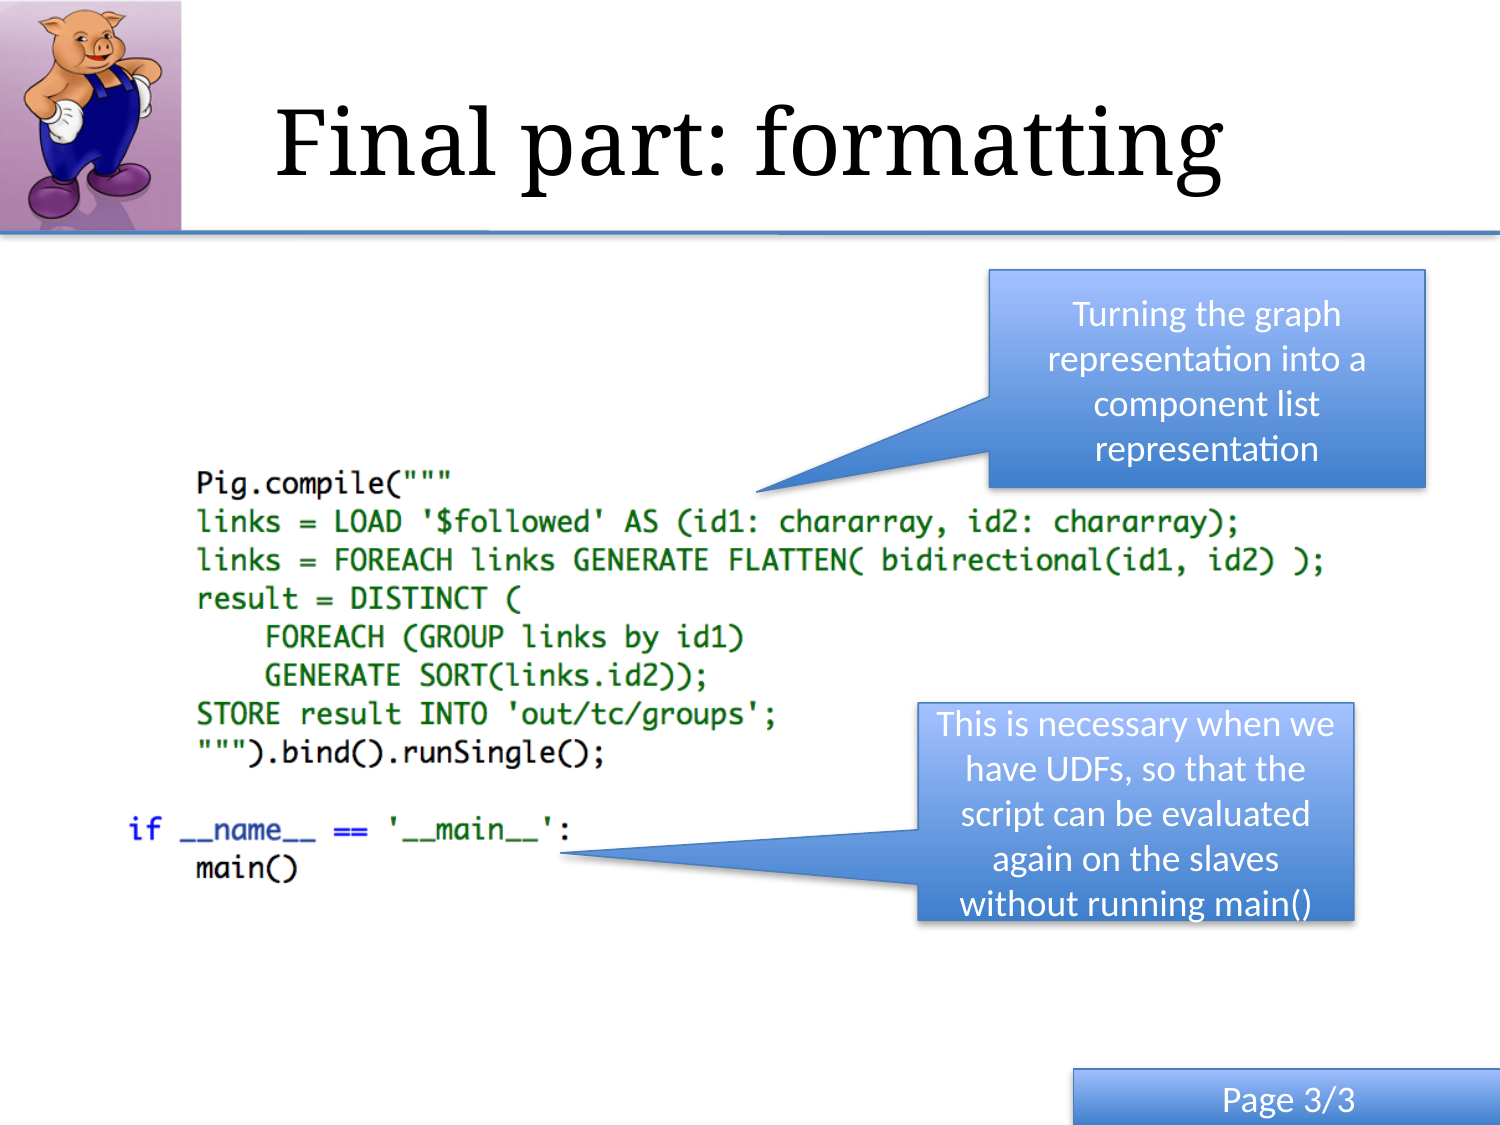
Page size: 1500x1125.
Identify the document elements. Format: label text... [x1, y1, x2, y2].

text_box This is necessary when we have UDFs, so that the script can be evaluated again on the slaves without running main() [917, 702, 1355, 922]
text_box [0, 0, 1500, 233]
text_box Page 3/3 [1073, 1068, 1500, 1125]
picture [123, 453, 1331, 894]
text_box Turning the graph representation into a component list representation [852, 269, 1426, 489]
